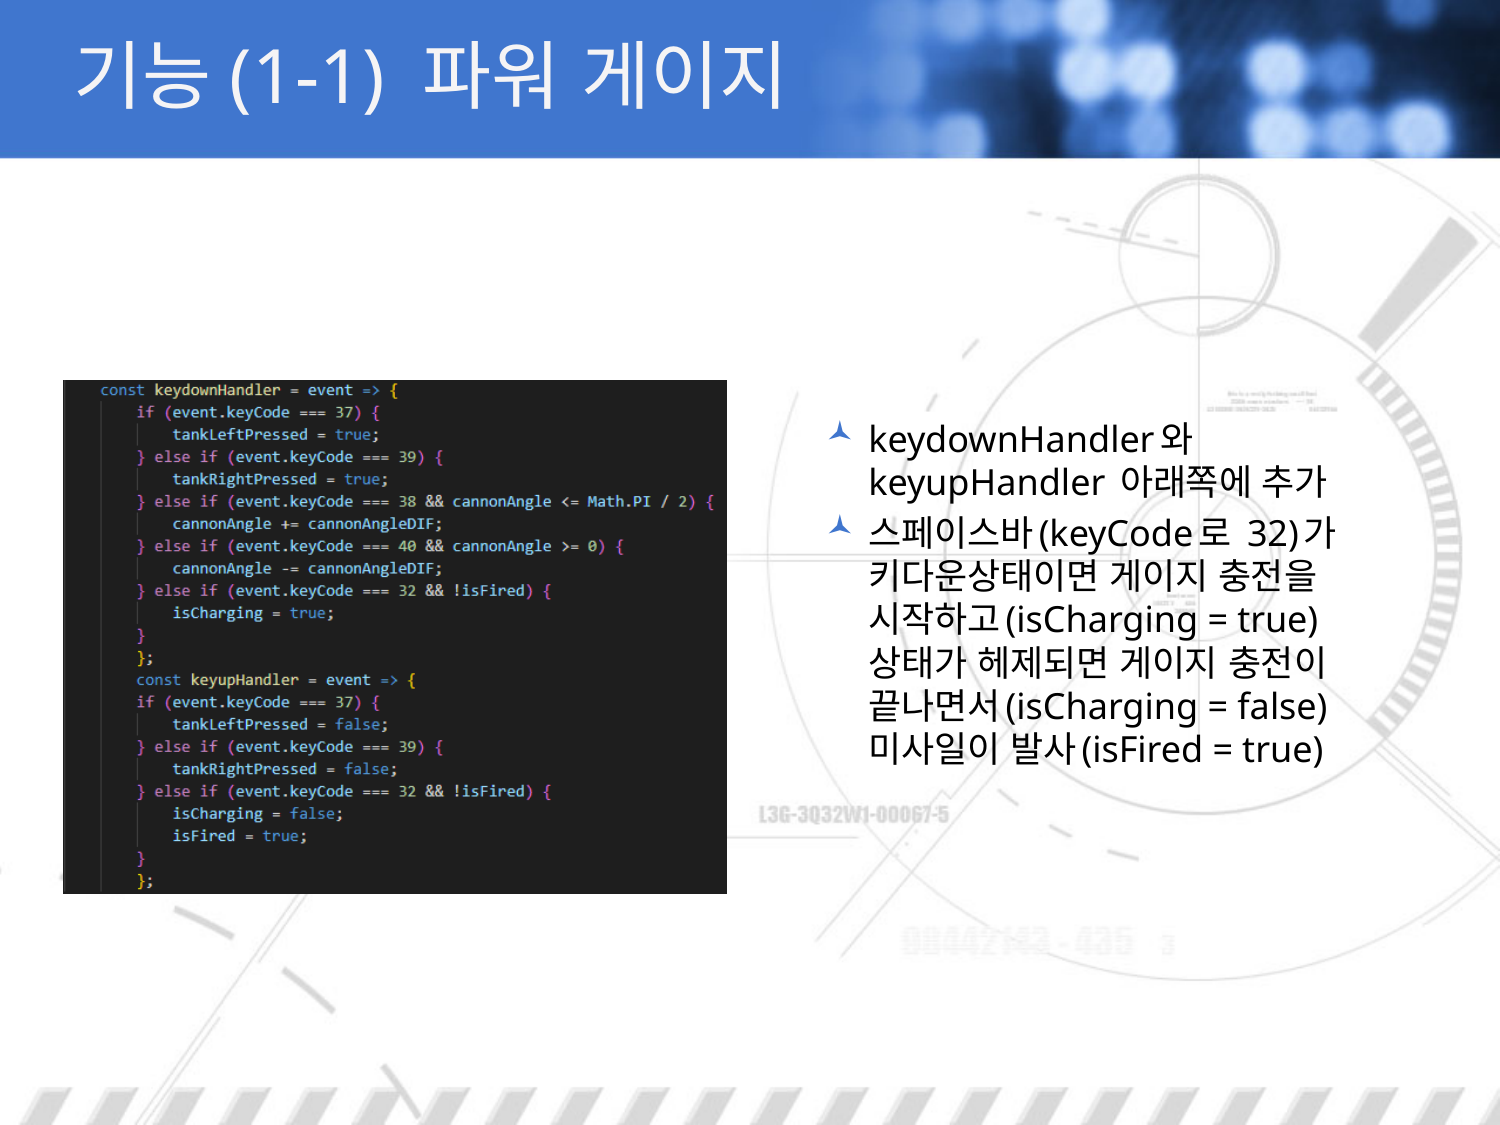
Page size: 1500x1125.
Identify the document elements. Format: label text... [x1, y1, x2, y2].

title 기능(1-1) 파워 게이지 [58, 9, 1448, 139]
picture [0, 0, 1500, 1125]
list keydownHandler와 keyupHandler 아래쪽에 추가 스페이스바(keyCode로 32)가 키다운상태이면 게이지 충전을 시작하고(isCharging = true) 상태가 헤제되면 게이지 충전이 끝나면서(isCharging = false) 미사일이 발사(isFired = true) [809, 408, 1399, 870]
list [63, 380, 727, 894]
